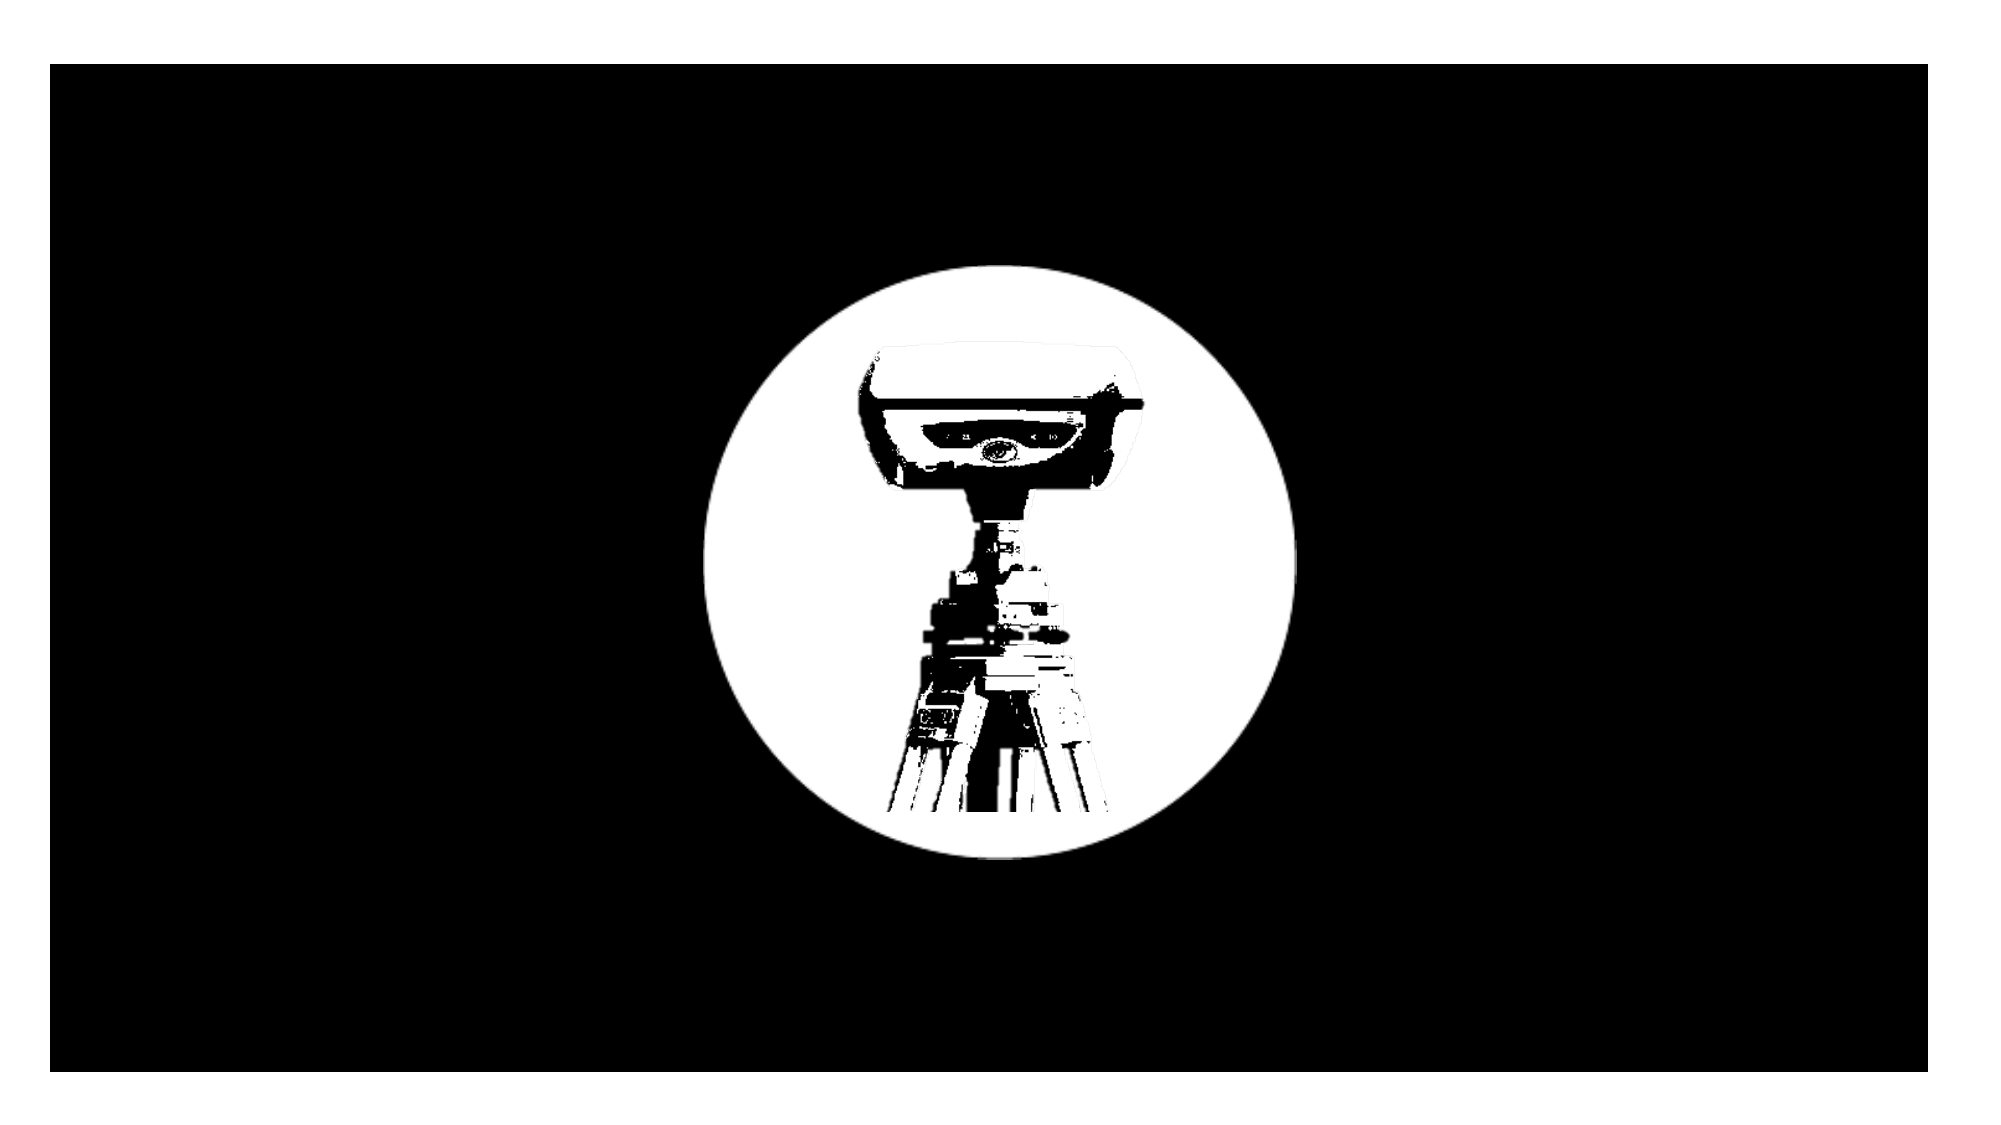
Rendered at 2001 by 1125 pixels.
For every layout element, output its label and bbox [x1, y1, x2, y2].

text_box [50, 64, 1928, 1072]
text_box [702, 264, 1298, 860]
